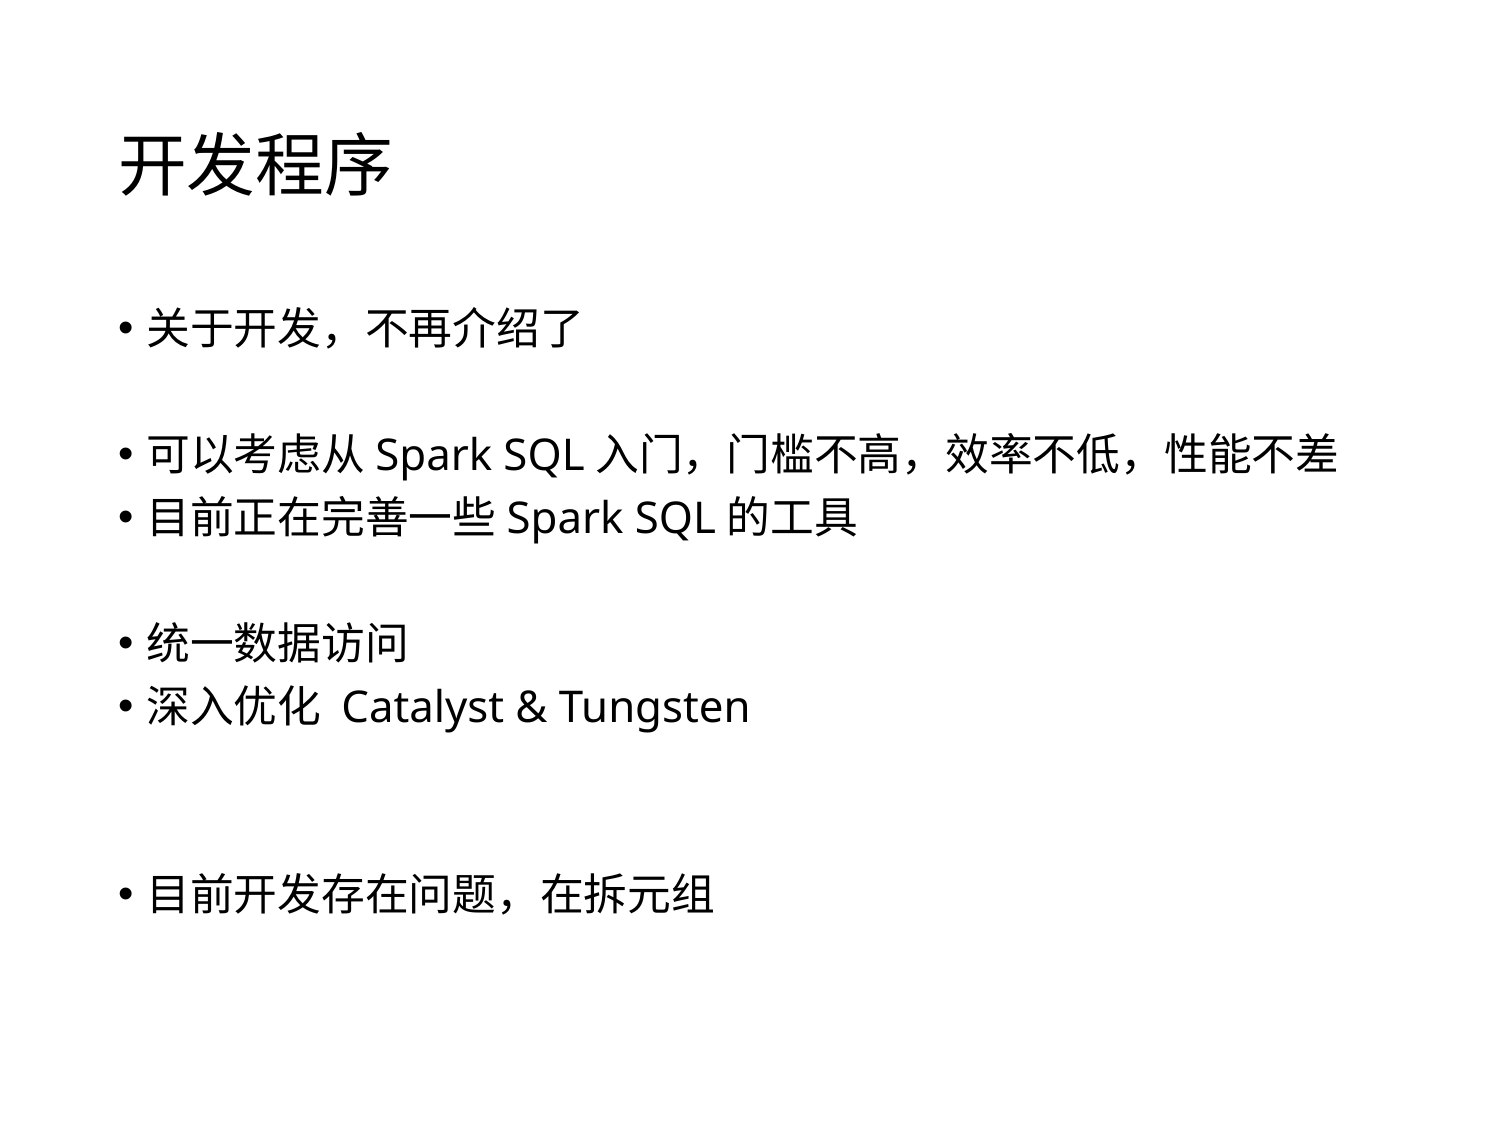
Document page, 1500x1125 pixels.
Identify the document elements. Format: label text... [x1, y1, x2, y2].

title 开发程序 [103, 59, 1397, 278]
list 关于开发，不再介绍了 可以考虑从Spark SQL入门，门槛不高，效率不低，性能不差 目前正在完善一些Spark SQL的工具 统一数据访问 深入优化 Catalyst & Tungsten 目前开发存在问题，在拆元组 [103, 299, 1397, 1014]
